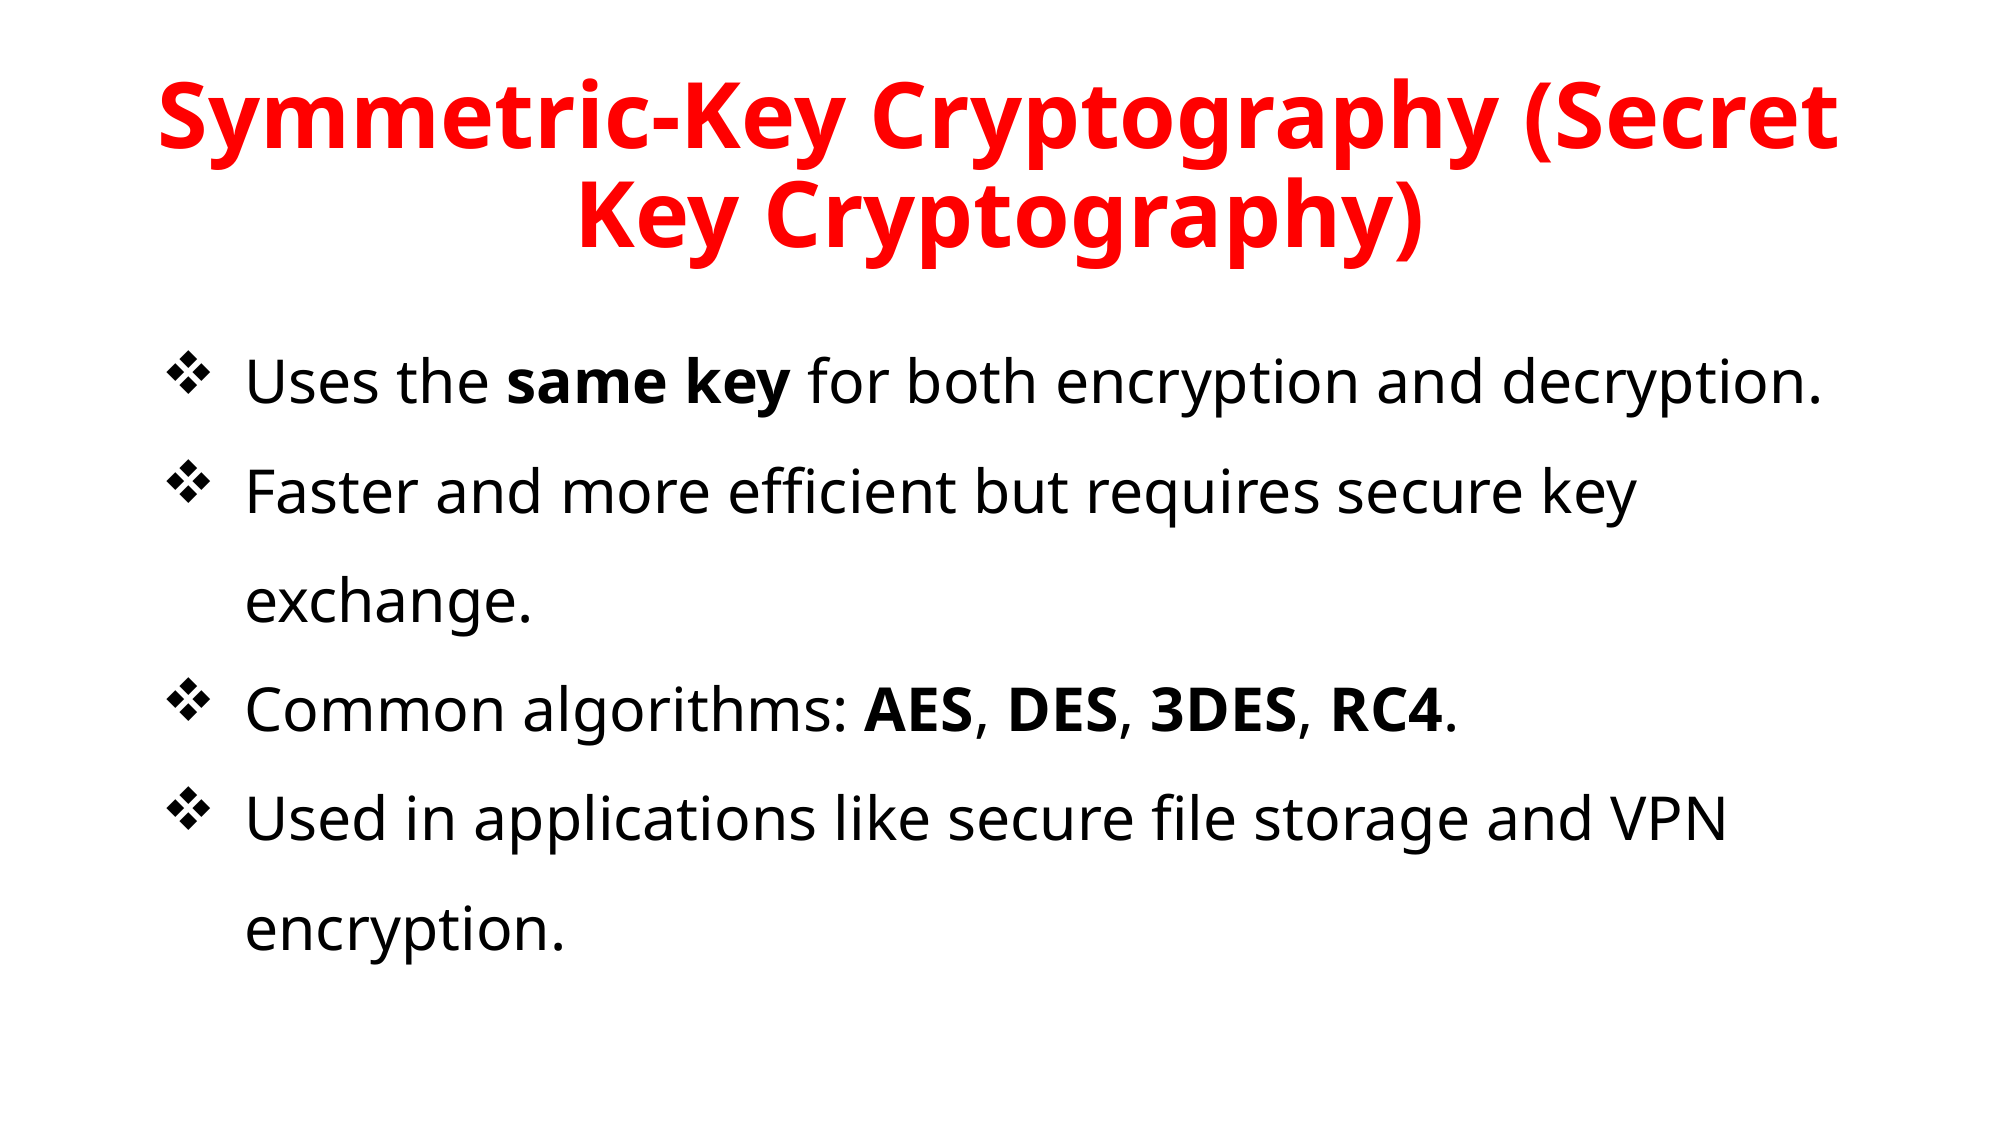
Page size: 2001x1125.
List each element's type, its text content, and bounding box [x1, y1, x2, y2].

list Uses the same key for both encryption and decryption. Faster and more efficient but requires secure key exchange. Common algorithms: AES, DES, 3DES, RC4. Used in applications like secure file storage and VPN encryption. [137, 299, 1863, 1014]
title Symmetric-Key Cryptography (Secret Key Cryptography) [137, 59, 1863, 278]
